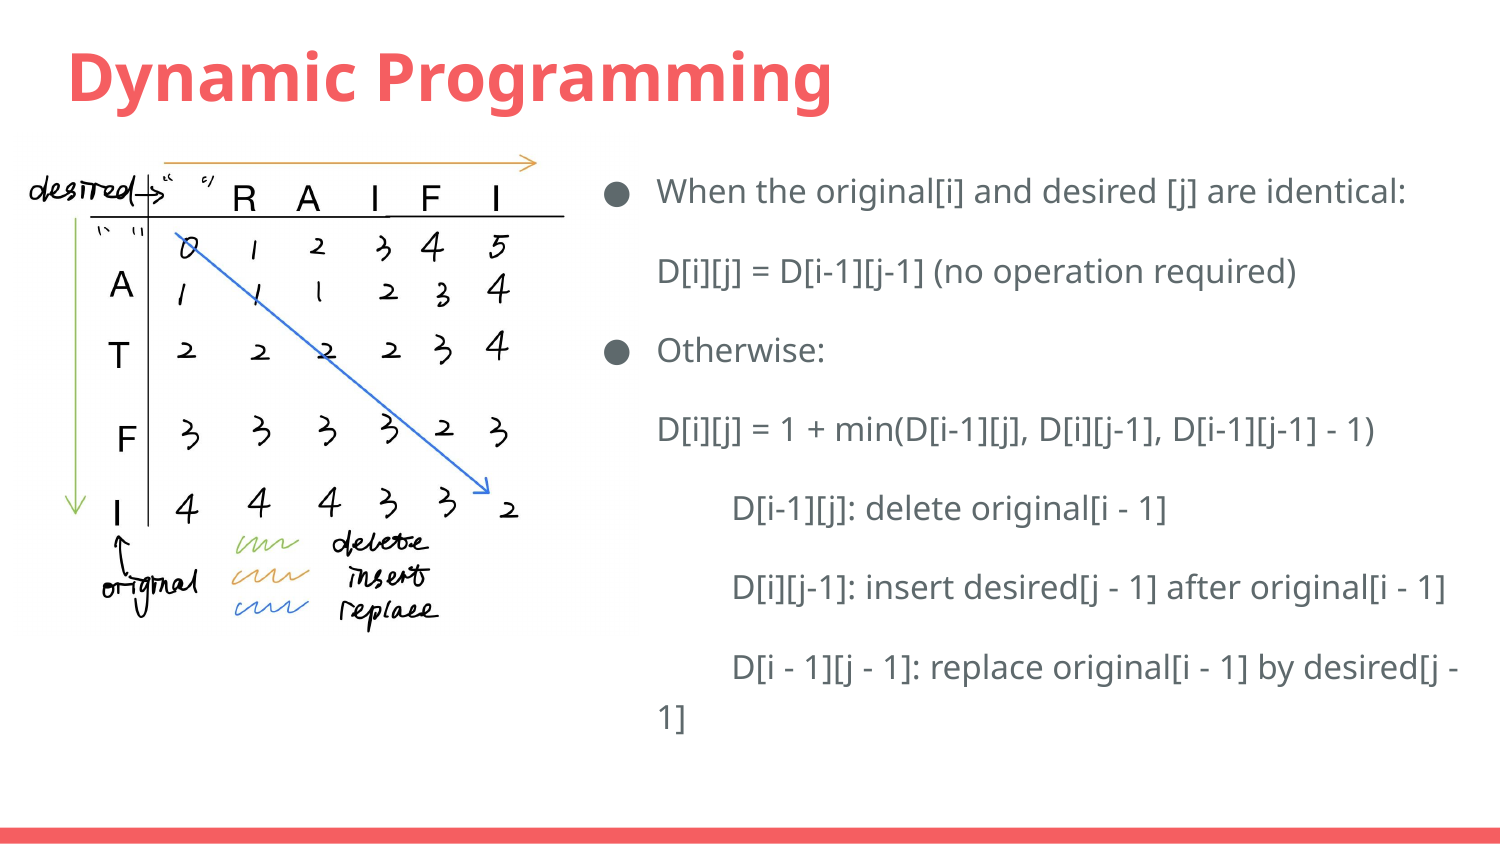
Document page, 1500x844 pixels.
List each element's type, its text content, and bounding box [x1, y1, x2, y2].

picture [13, 132, 639, 637]
title Dynamic Programming [51, 20, 1449, 114]
list When the original[i] and desired [j] are identical: D[i][j] = D[i-1][j-1] (no operation required) Otherwise: D[i][j] = 1 + min(D[i-1][j], D[i][j-1], D[i-1][j-1] - 1) D[i-1][j]: delete original[i - 1] D[i][j-1]: insert desired[j - 1] after original[i - 1] D[i - 1][j - 1]: replace original[i - 1] by desired[j - 1] [566, 149, 1479, 732]
